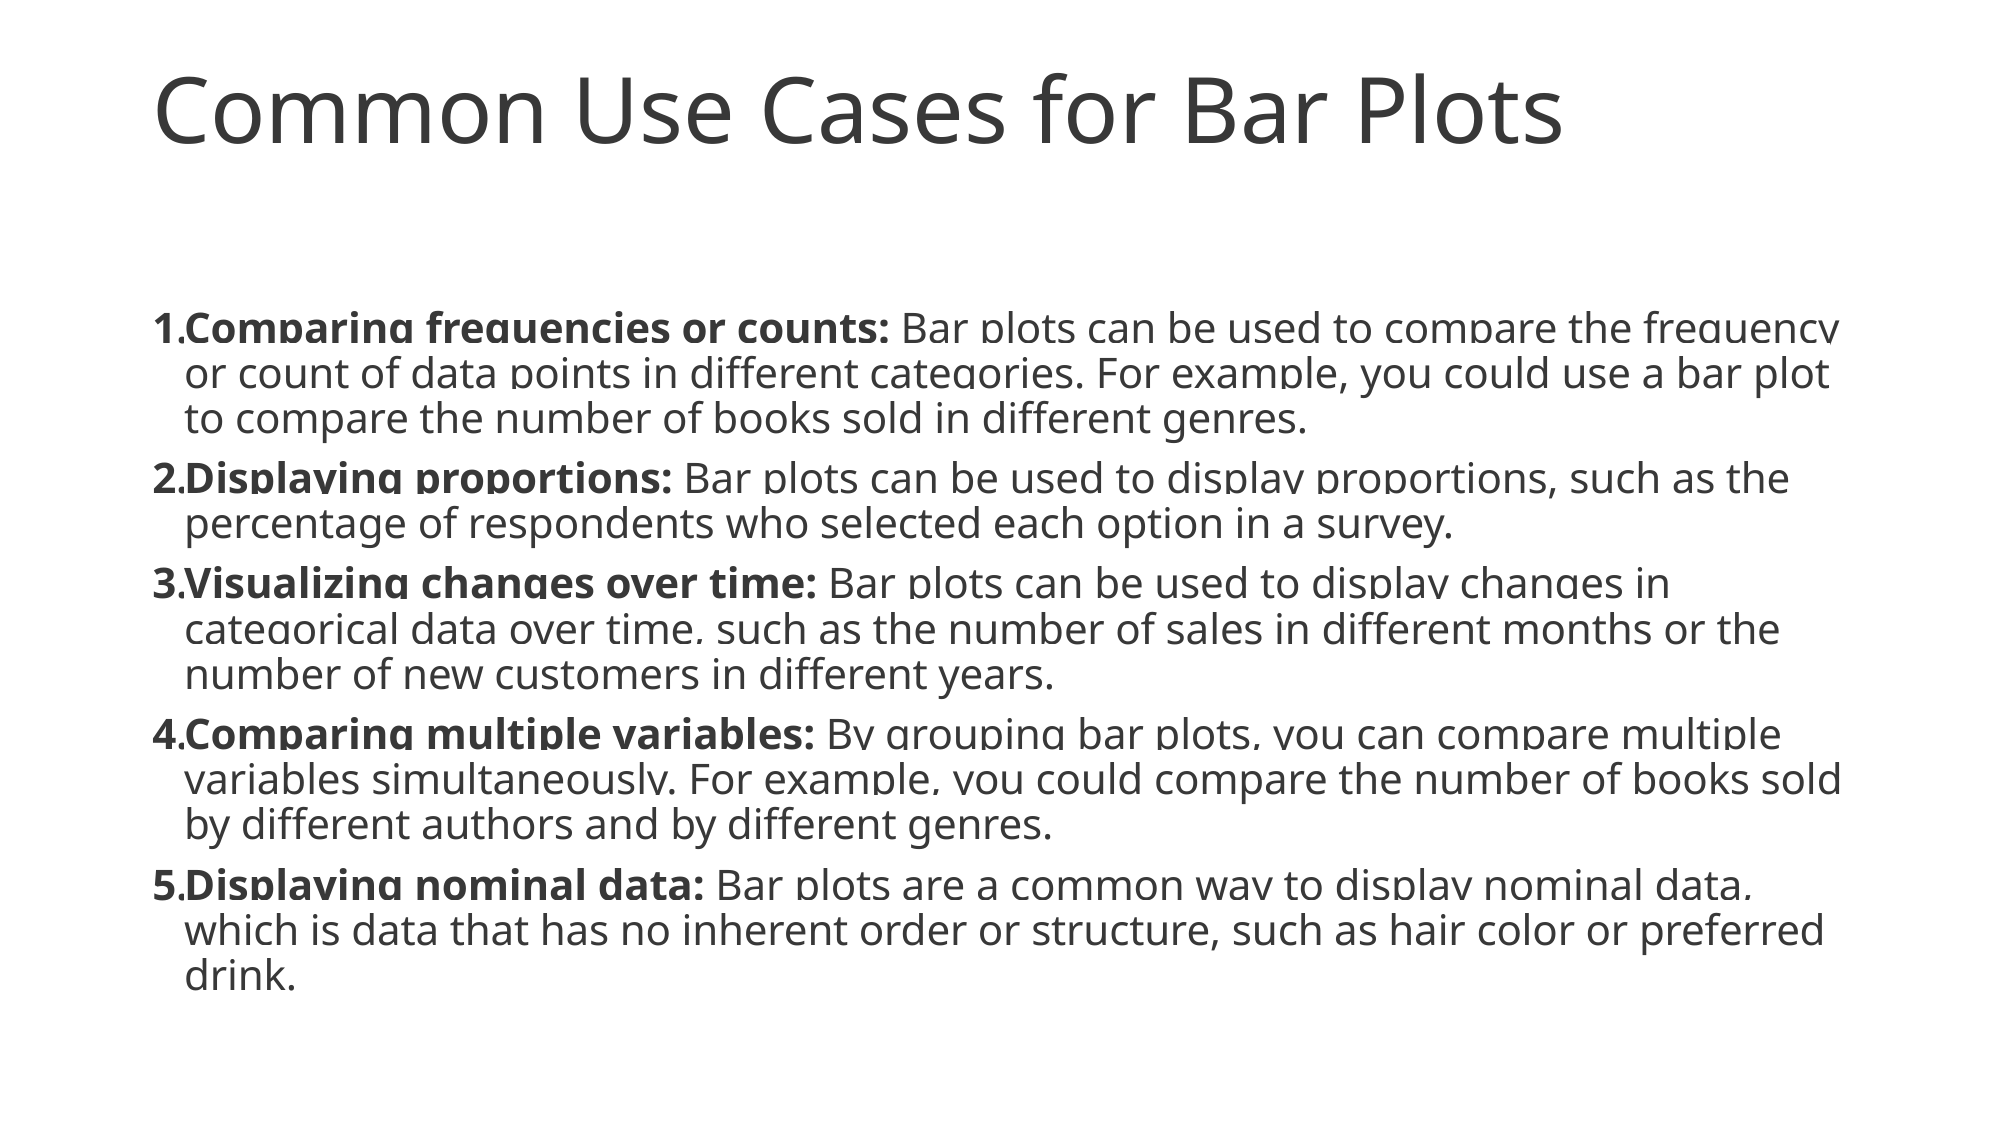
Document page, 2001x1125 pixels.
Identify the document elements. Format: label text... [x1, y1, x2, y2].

title Common Use Cases for Bar Plots [137, 59, 1863, 278]
list Comparing frequencies or counts: Bar plots can be used to compare the frequency or count of data points in different categories. For example, you could use a bar plot to compare the number of books sold in different genres. Displaying proportions: Bar plots can be used to display proportions, such as the percentage of respondents who selected each option in a survey. Visualizing changes over time: Bar plots can be used to display changes in categorical data over time, such as the number of sales in different months or the number of new customers in different years. Comparing multiple variables: By grouping bar plots, you can compare multiple variables simultaneously. For example, you could compare the number of books sold by different authors and by different genres. Displaying nominal data: Bar plots are a common way to display nominal data, which is data that has no inherent order or structure, such as hair color or preferred drink. [137, 299, 1863, 1014]
